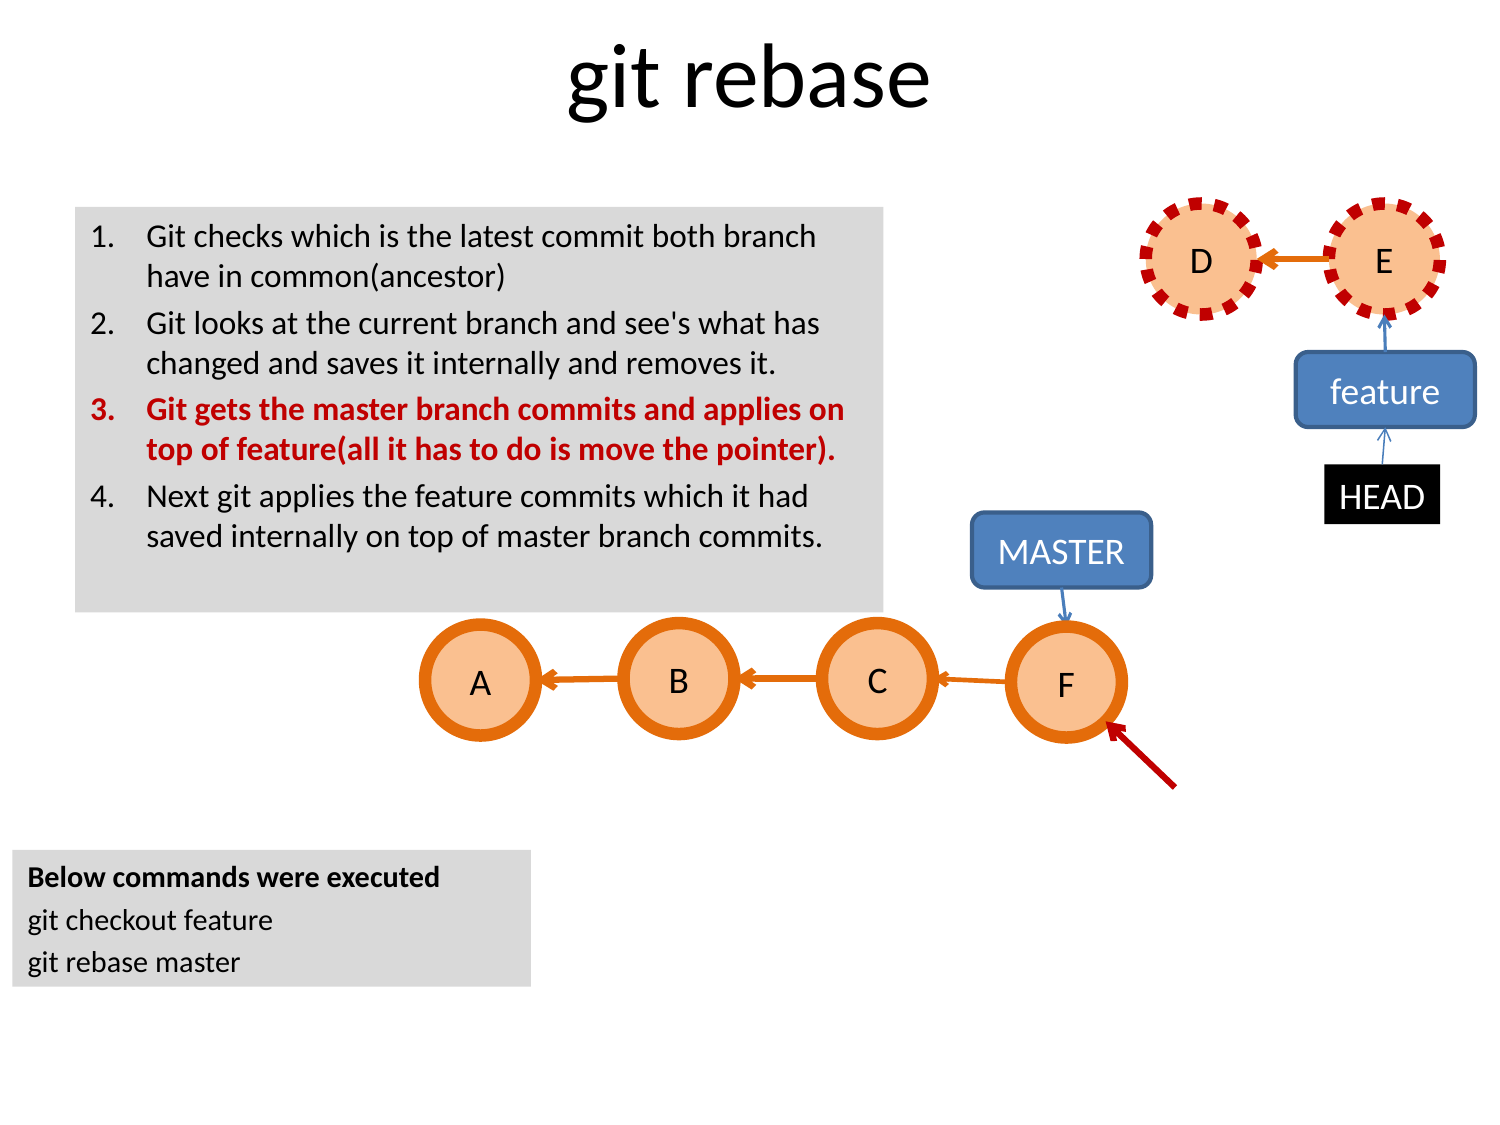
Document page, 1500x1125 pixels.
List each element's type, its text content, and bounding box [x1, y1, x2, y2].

text_box HEAD [1324, 464, 1441, 525]
text_box F [1009, 624, 1125, 740]
text_box feature [1293, 349, 1478, 430]
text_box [932, 678, 1012, 683]
text_box A [422, 622, 538, 738]
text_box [1105, 721, 1176, 788]
title git rebase [75, 0, 1425, 141]
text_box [1061, 587, 1067, 627]
text_box Below commands were executed git checkout feature git rebase master [12, 849, 531, 987]
text_box B [621, 620, 737, 737]
text_box E [1326, 201, 1442, 317]
list Git checks which is the latest commit both branch have in common(ancestor) Git looks at the current branch and see's what has changed and saves it internally and removes it. Git gets the master branch commits and applies on top of feature(all it has to do is move the pointer). Next git applies the feature commits which it had saved internally on top of master branch commits. [75, 206, 884, 613]
text_box MASTER [969, 510, 1154, 590]
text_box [1382, 426, 1386, 465]
text_box D [1143, 201, 1259, 317]
text_box C [820, 620, 935, 737]
